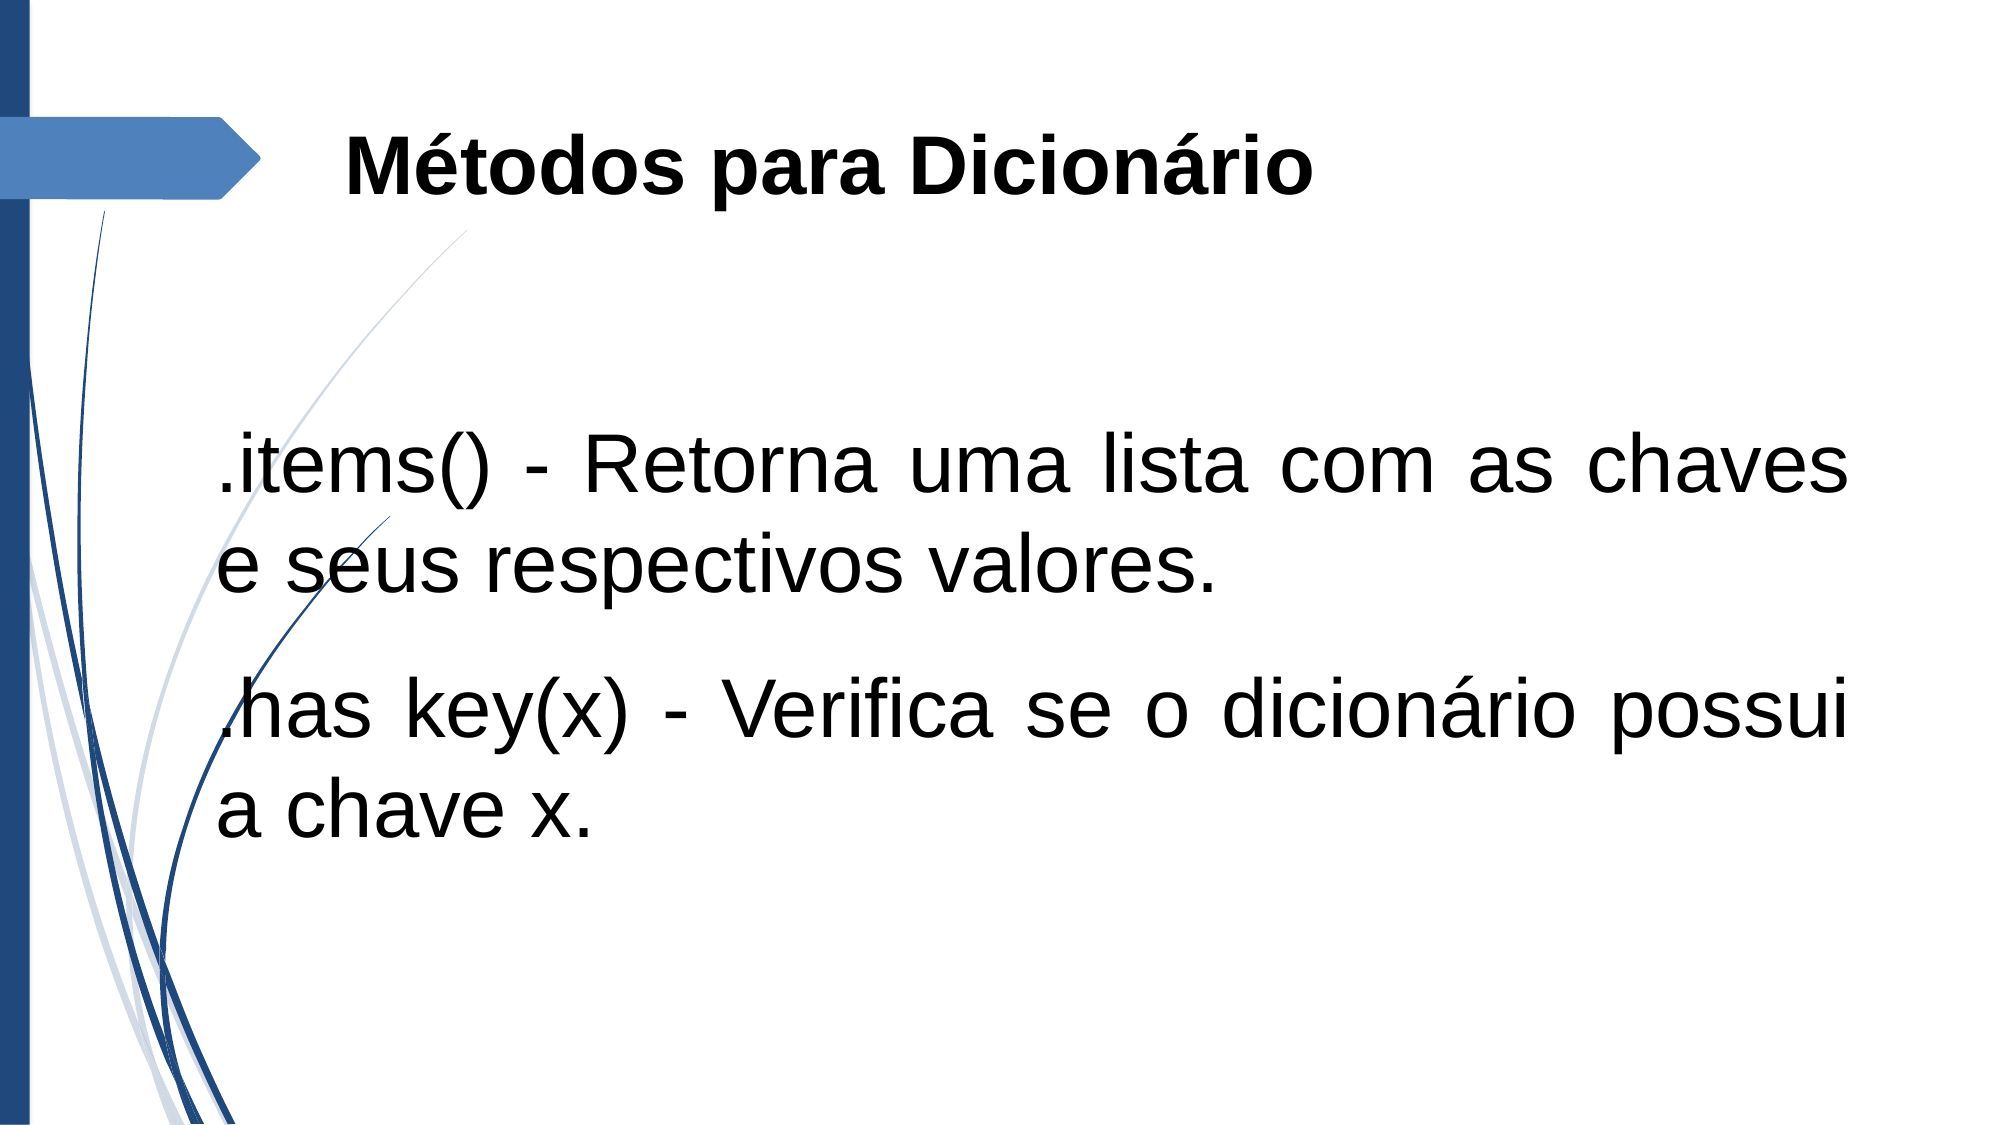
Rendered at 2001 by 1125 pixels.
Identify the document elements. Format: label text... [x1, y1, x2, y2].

text_box .items() - Retorna uma lista com as chaves e seus respectivos valores. .has key(x) - Verifica se o dicionário possui a chave x. [200, 401, 1867, 851]
text_box Métodos para Dicionário [330, 103, 1796, 219]
